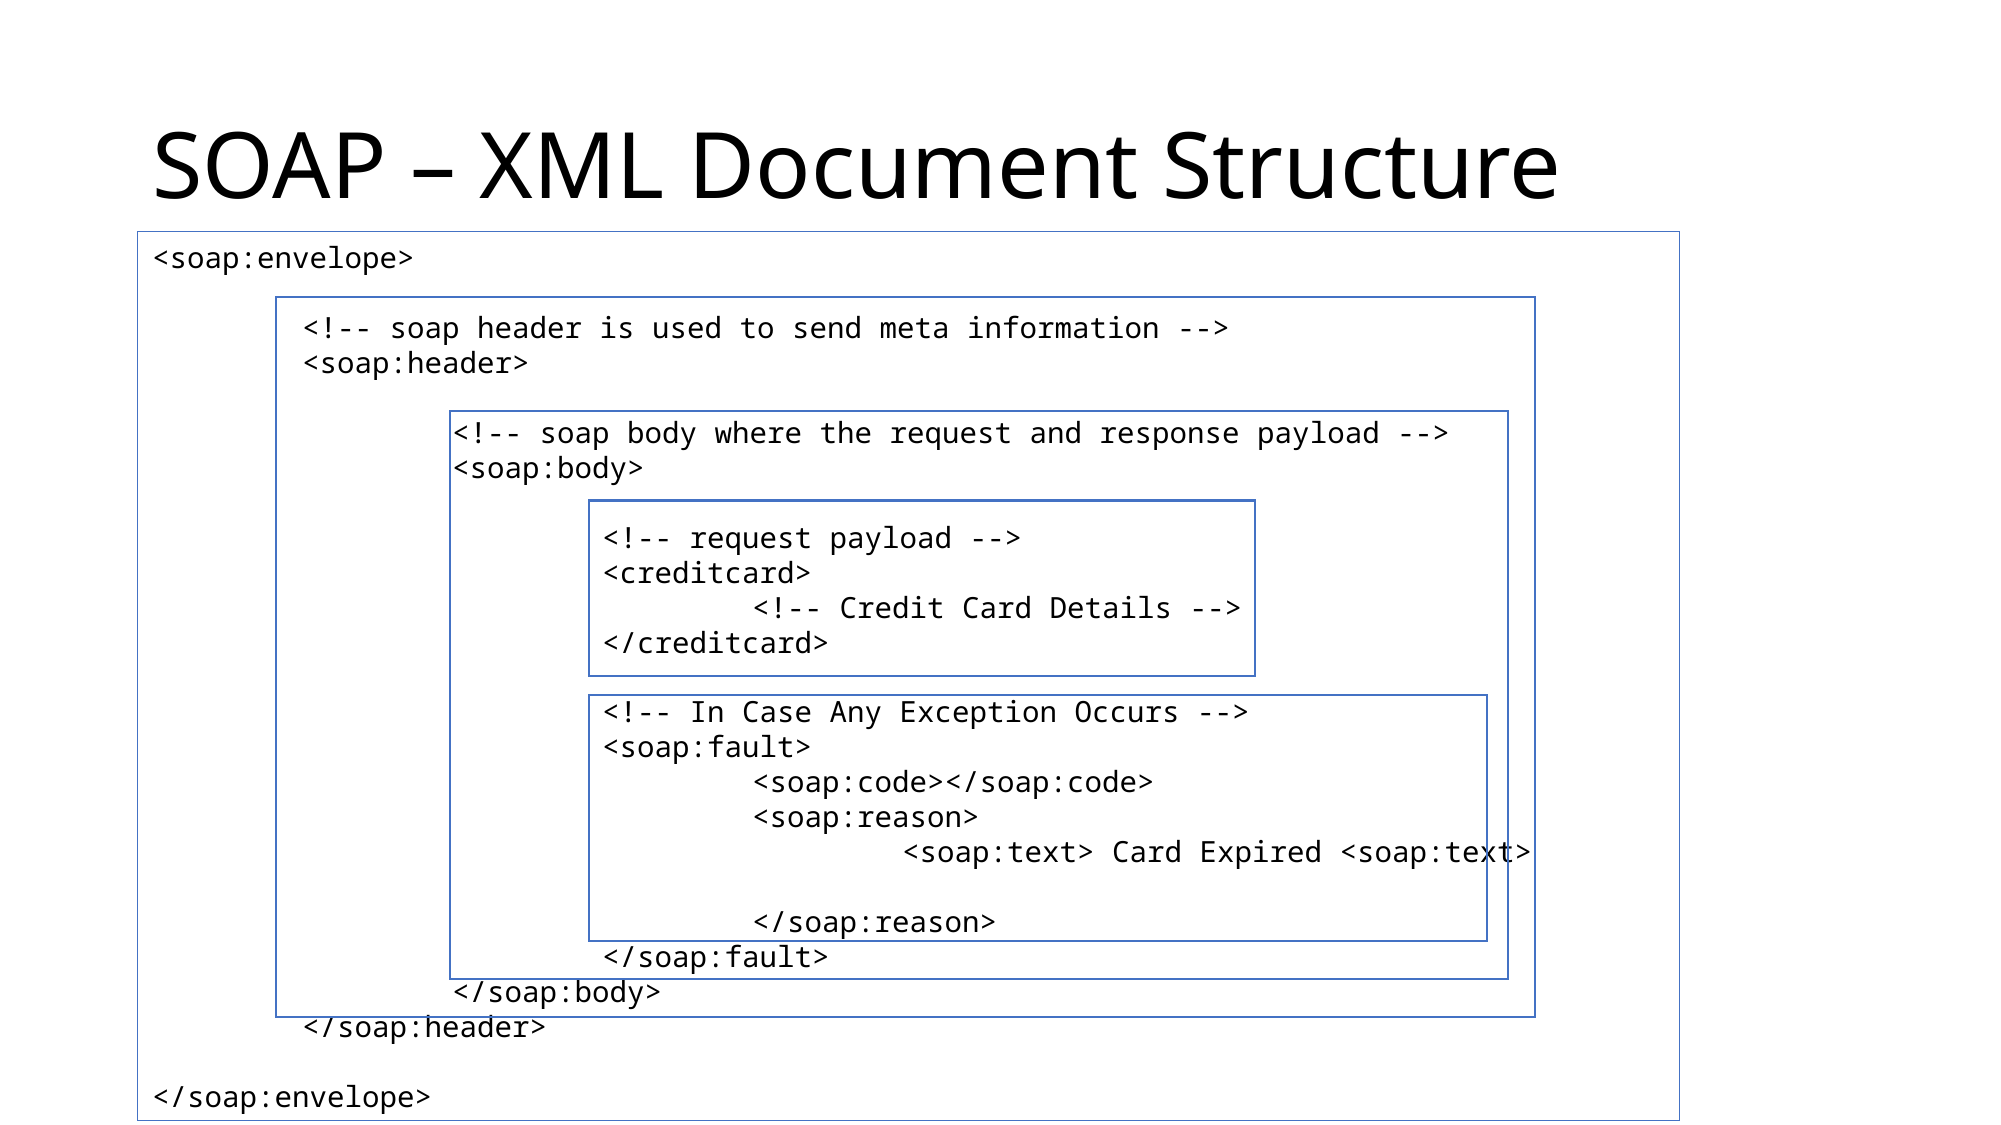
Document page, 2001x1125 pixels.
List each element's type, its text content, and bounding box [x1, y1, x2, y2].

text_box <soap:envelope> <!-- soap header is used to send meta information --> <soap:header> <!-- soap body where the request and response payload --> <soap:body> <!-- request payload --> <creditcard> <!-- Credit Card Details --> </creditcard> <!-- In Case Any Exception Occurs --> <soap:fault> <soap:code></soap:code> <soap:reason> <soap:text> Card Expired <soap:text> </soap:reason> </soap:fault> </soap:body> </soap:header> </soap:envelope> [137, 231, 1680, 1121]
text_box [588, 499, 1256, 677]
text_box [588, 694, 1488, 942]
title SOAP – XML Document Structure [137, 59, 1863, 278]
text_box [275, 296, 1536, 1018]
text_box [449, 410, 1509, 980]
